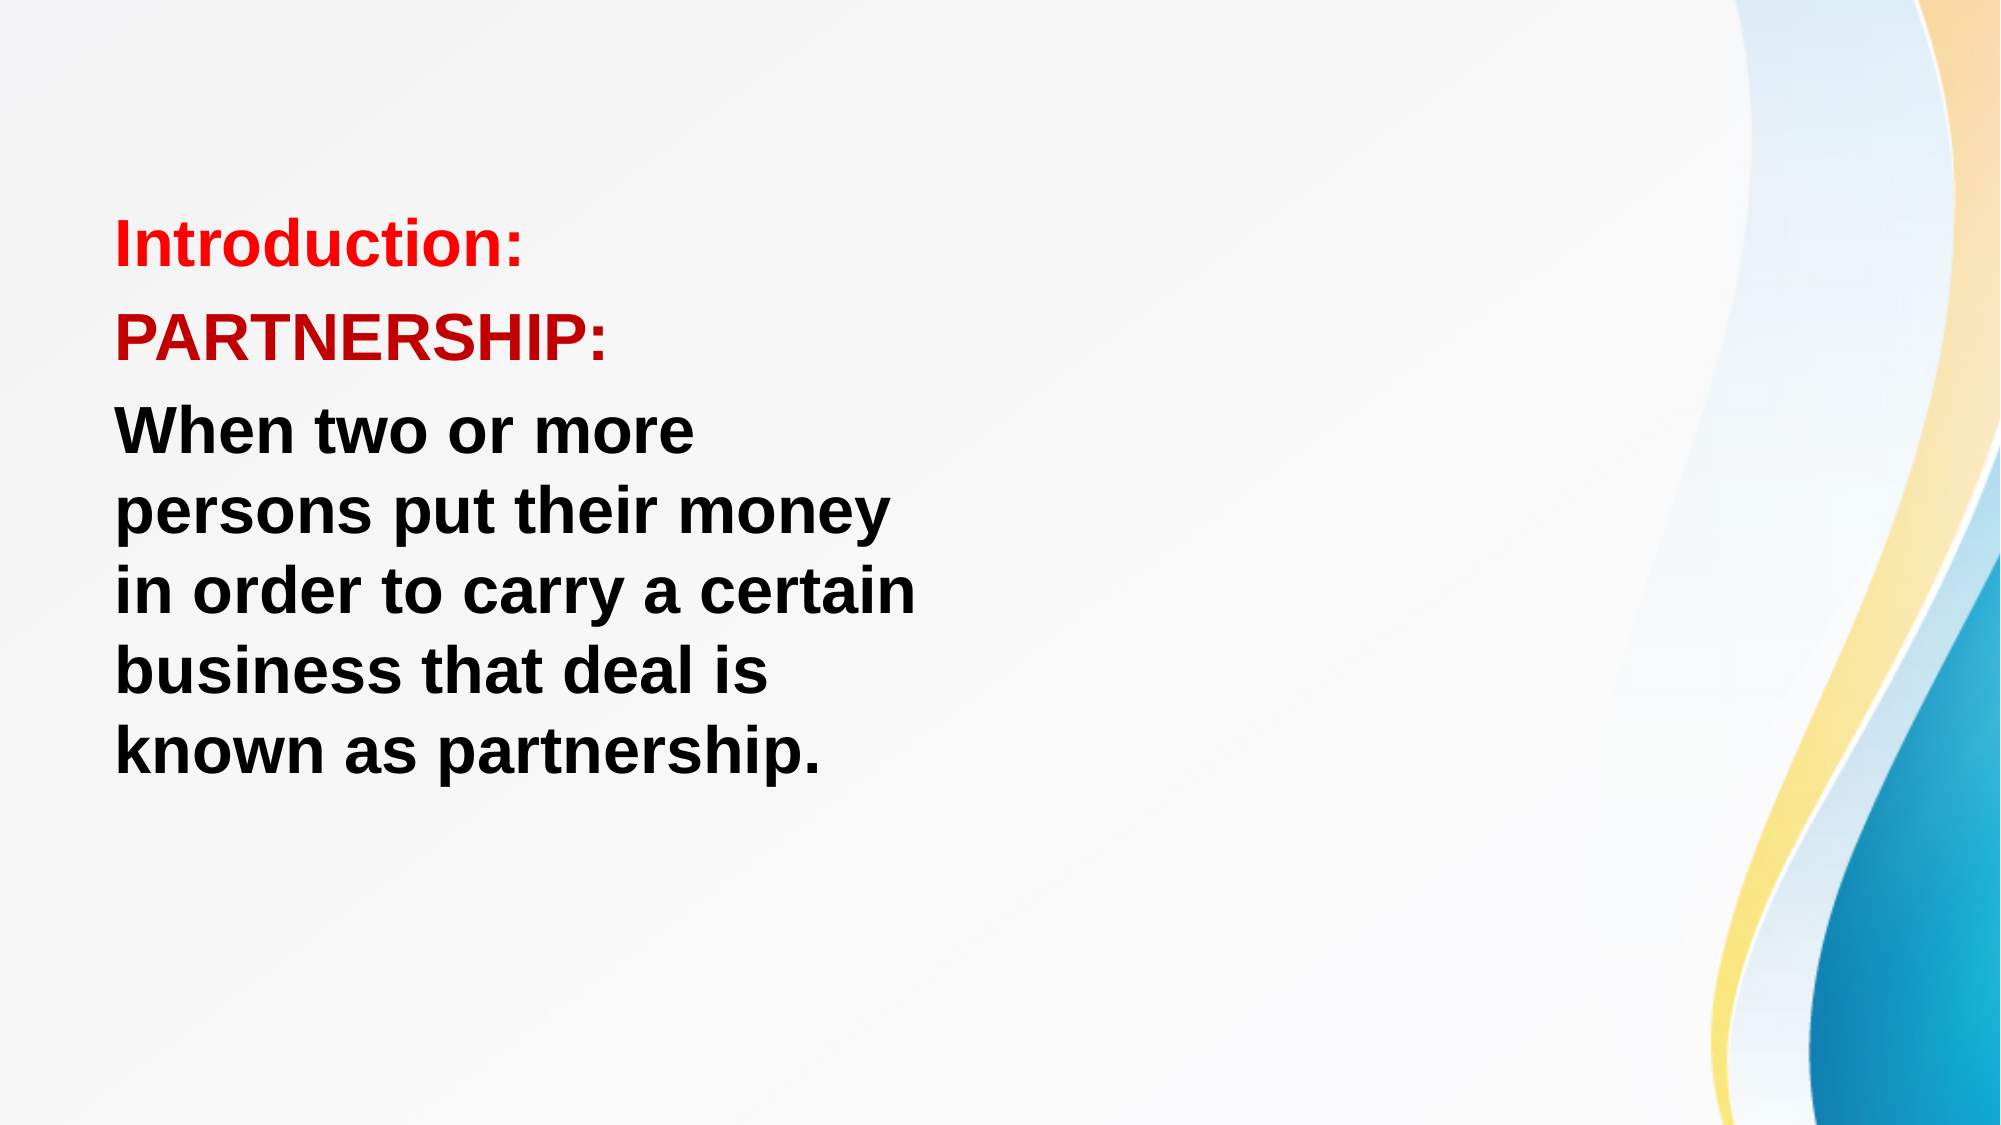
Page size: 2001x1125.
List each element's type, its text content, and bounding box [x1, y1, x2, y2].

picture [0, 0, 2001, 1125]
list Introduction: PARTNERSHIP: When two or more persons put their money in order to carry a certain business that deal is known as partnership. [99, 192, 984, 1006]
